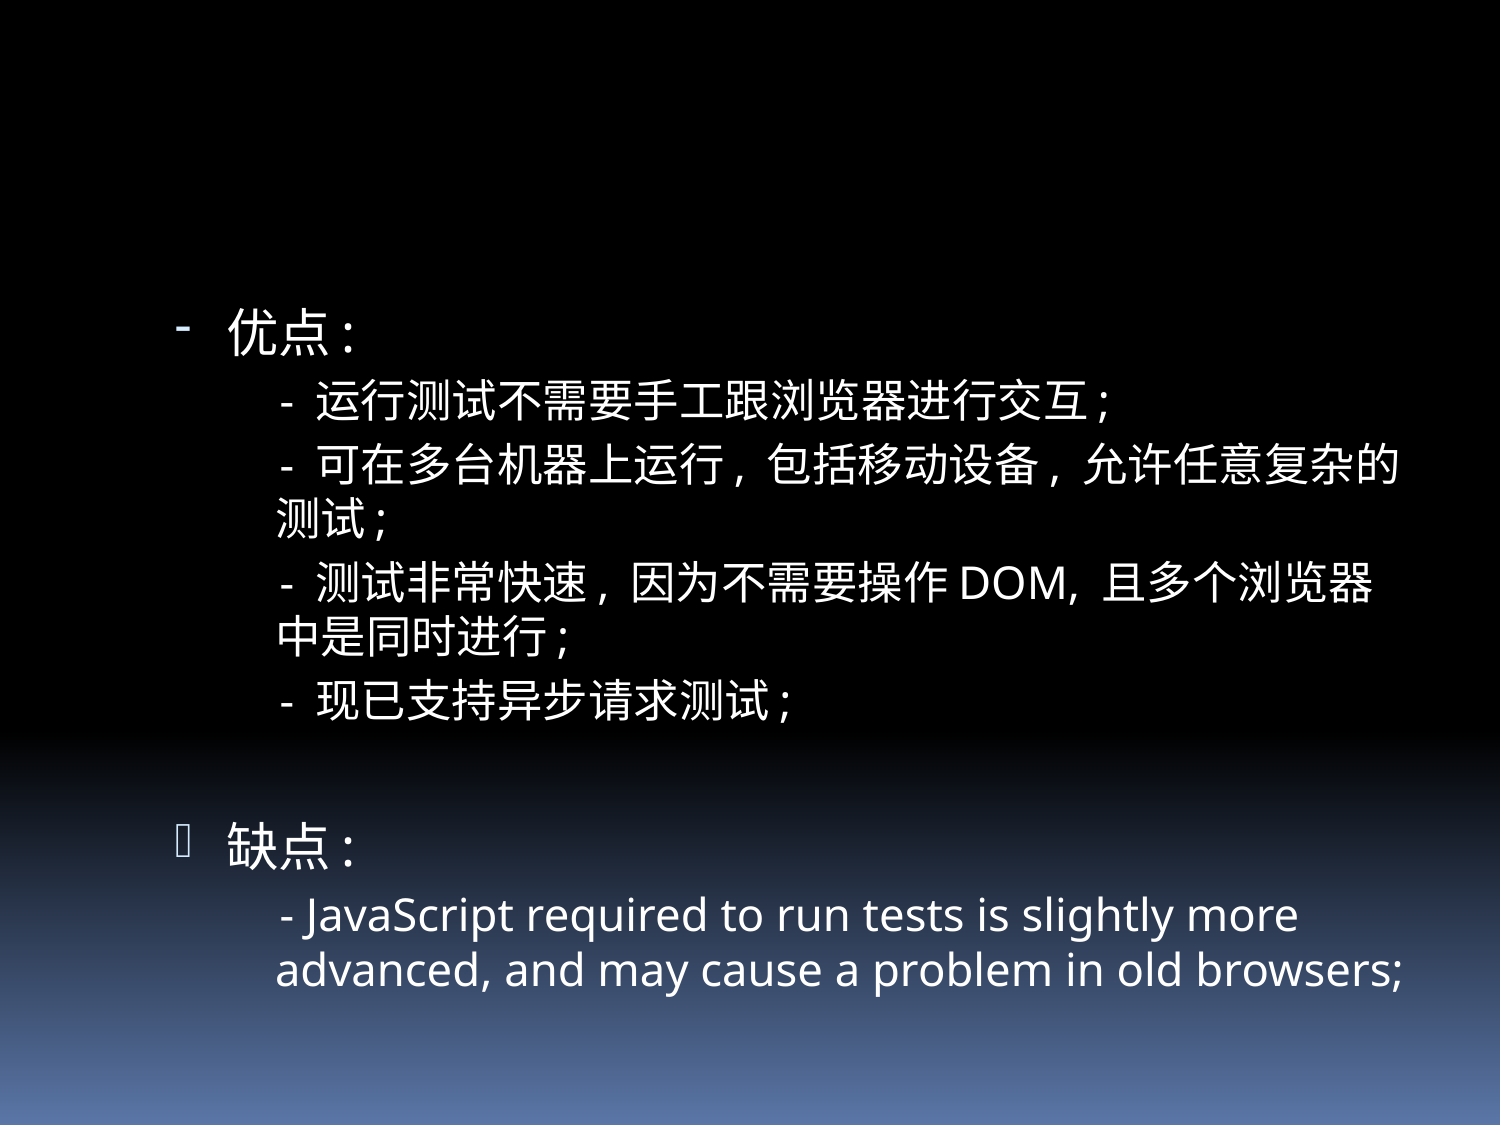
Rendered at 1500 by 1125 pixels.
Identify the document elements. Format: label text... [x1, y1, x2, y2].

list 优点: - 运行测试不需要手工跟浏览器进行交互; - 可在多台机器上运行, 包括移动设备, 允许任意复杂的测试; - 测试非常快速, 因为不需要操作DOM, 且多个浏览器中是同时进行; - 现已支持异步请求测试; 缺点: - JavaScript required to run tests is slightly more advanced, and may cause a problem in old browsers; [150, 292, 1425, 1043]
